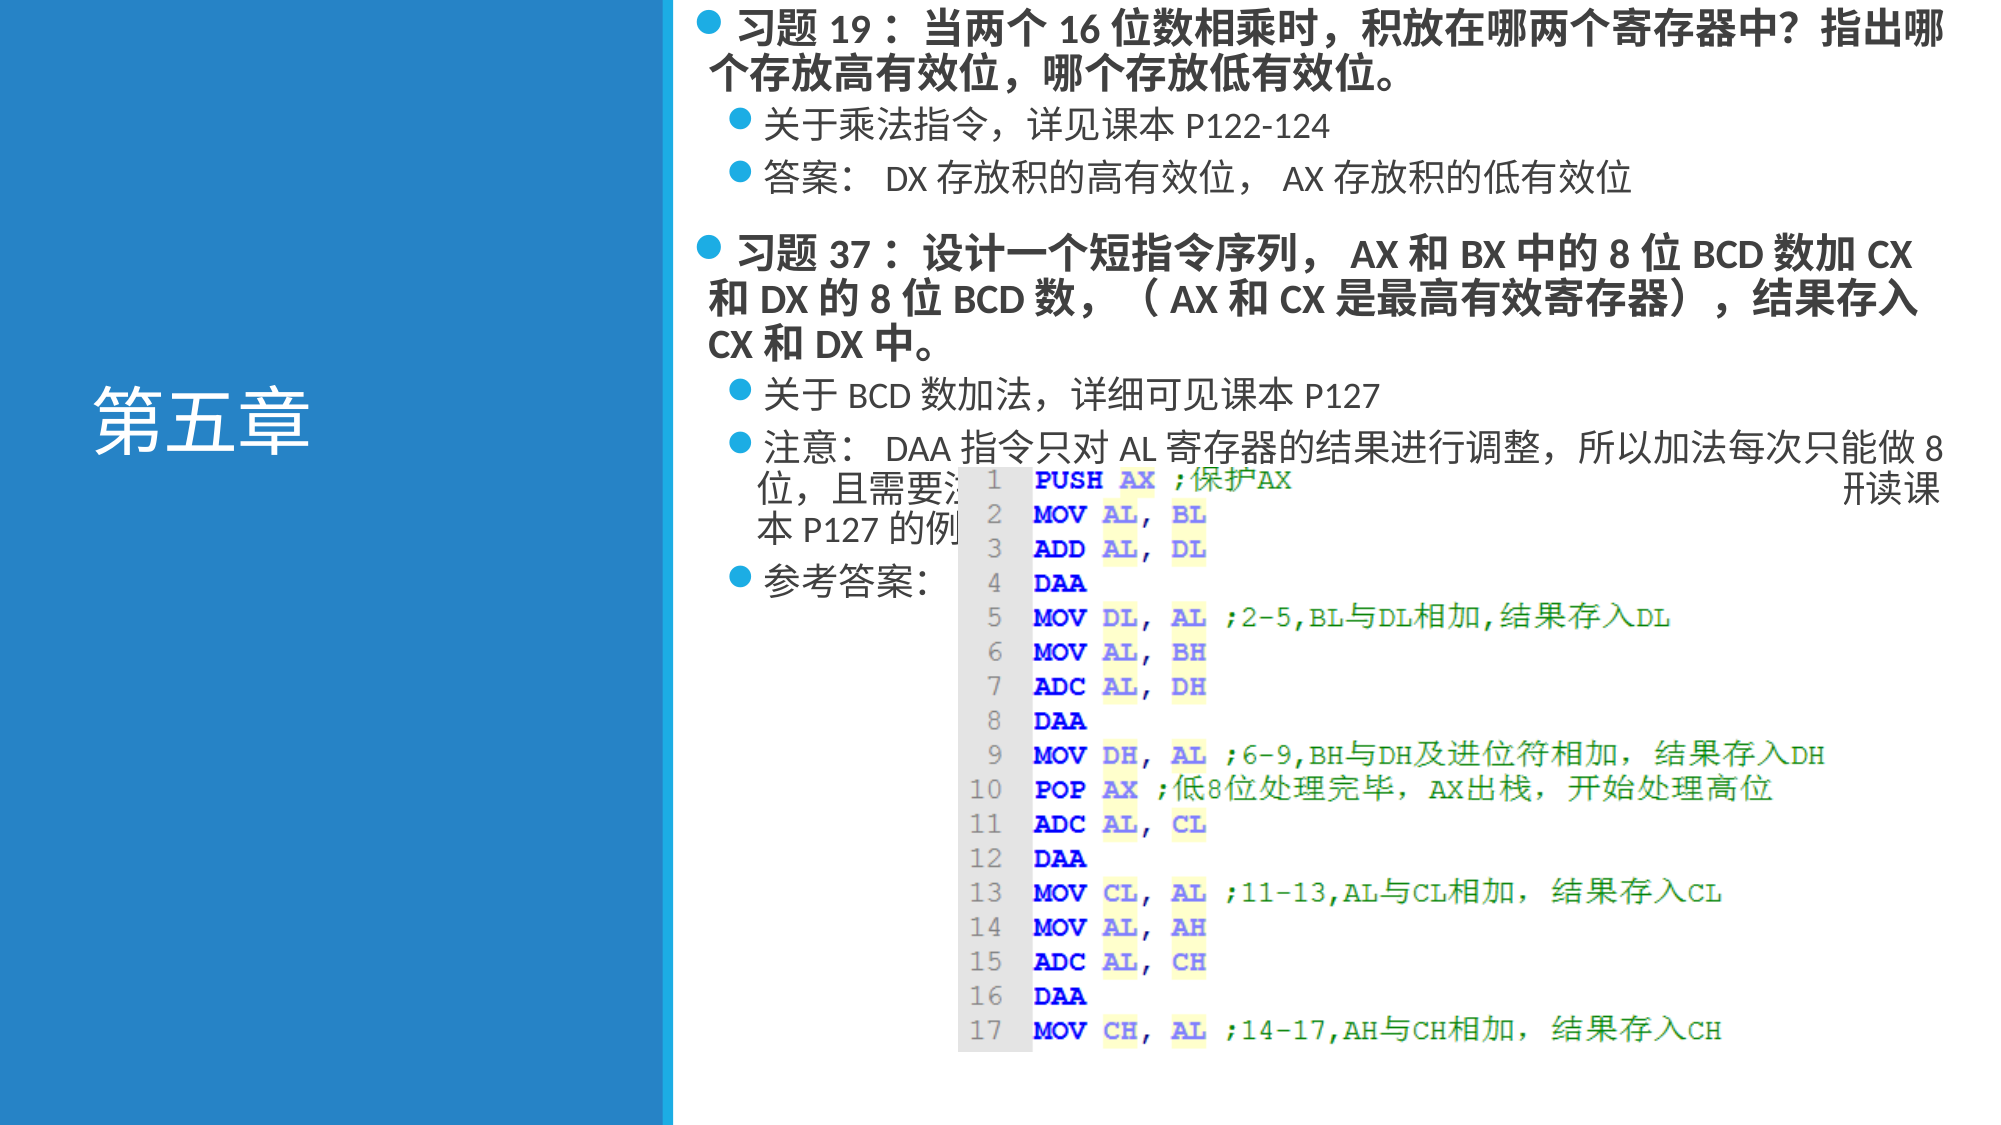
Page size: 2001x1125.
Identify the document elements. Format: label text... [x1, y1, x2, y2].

list 习题19：当两个16位数相乘时，积放在哪两个寄存器中？指出哪个存放高有效位，哪个存放低有效位。 关于乘法指令，详见课本P122-124 答案：DX存放积的高有效位，AX存放积的低有效位 习题37：设计一个短指令序列，AX和BX中的8位BCD数加CX和DX的8位BCD数，（AX和CX是最高有效寄存器），结果存入CX和DX中。 关于BCD数加法，详细可见课本P127 注意：DAA指令只对AL寄存器的结果进行调整，所以加法每次只能做8位，且需要注意保护AX的原先的值，建议没有弄明白的同学仔细研读课本P127的例5-18 参考答案： [693, 0, 1963, 1113]
picture [957, 466, 1845, 1052]
title 第五章 [75, 97, 600, 473]
